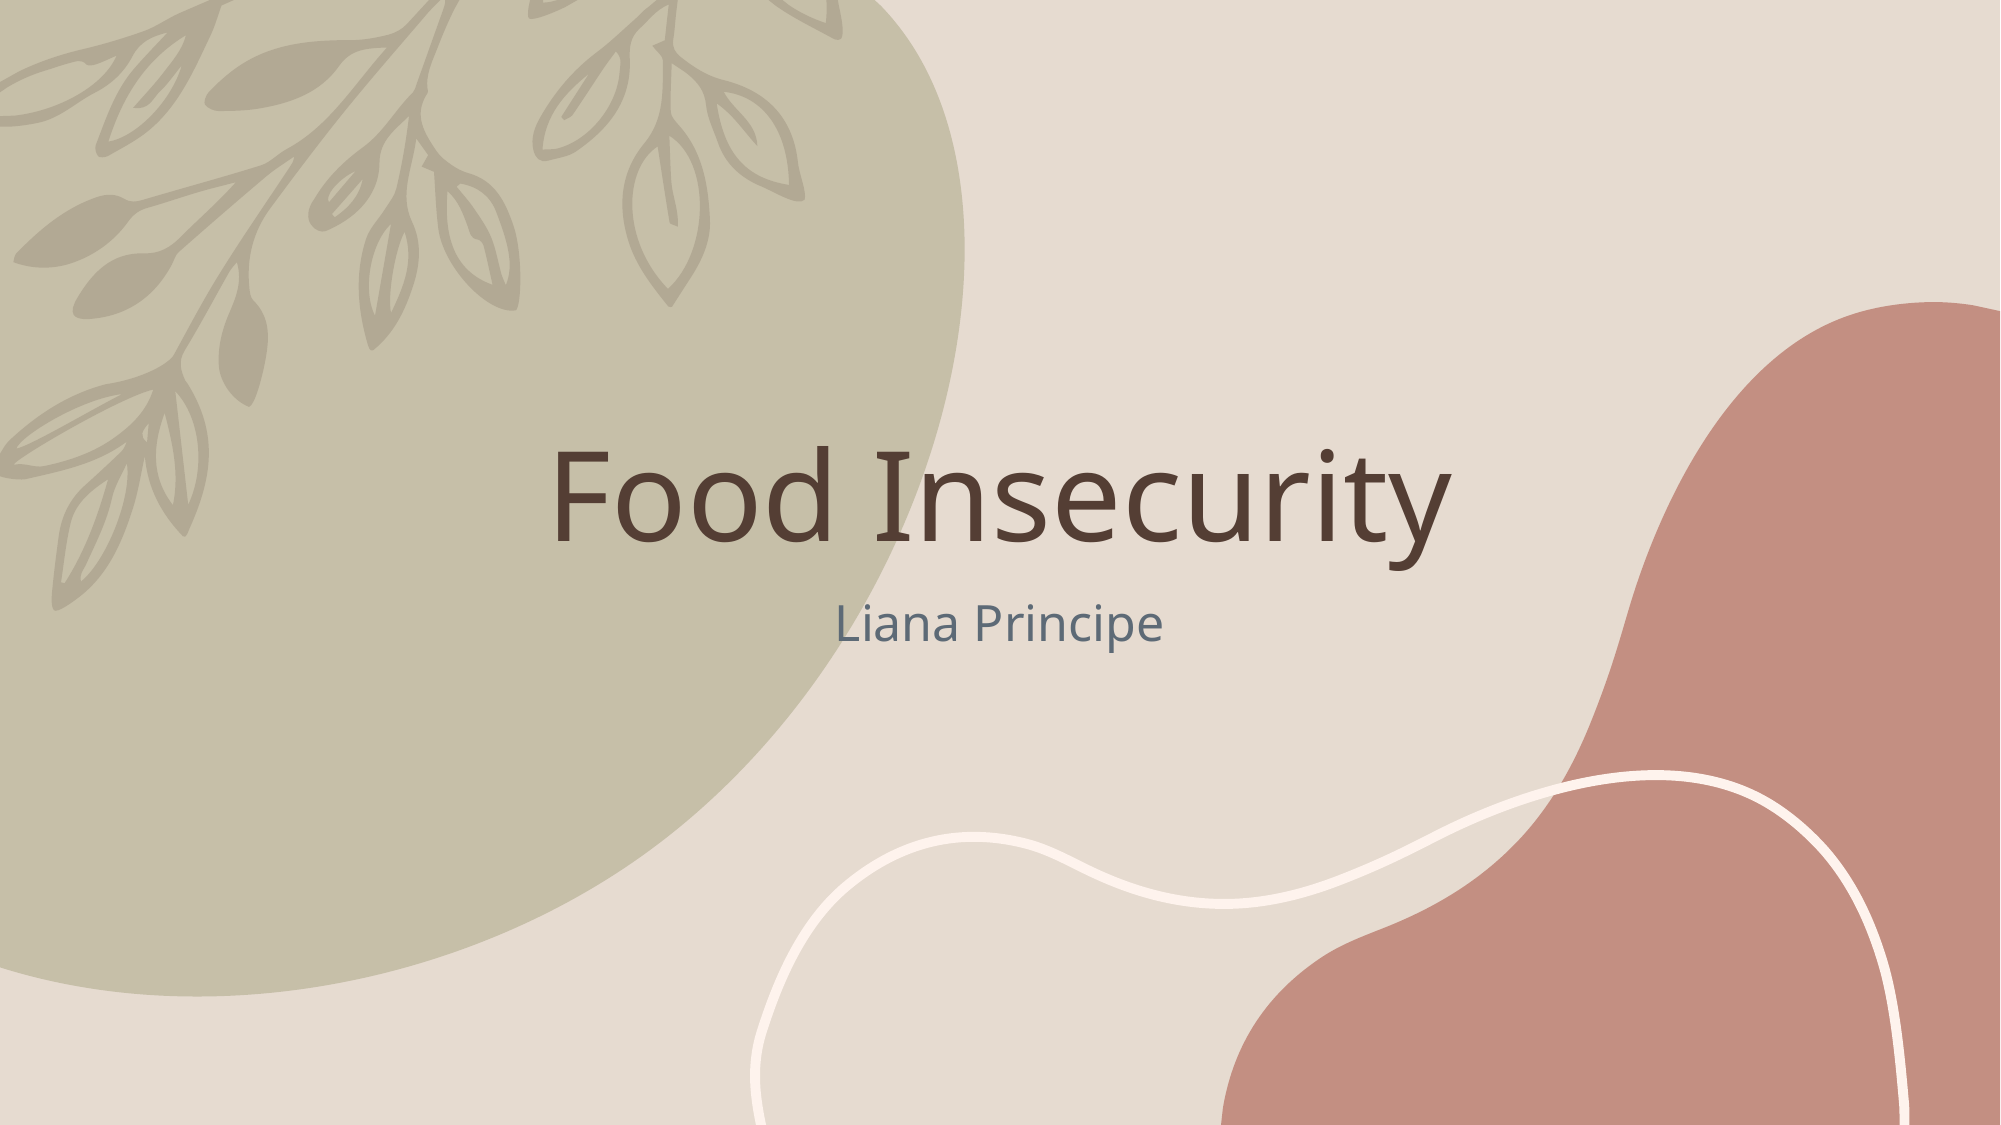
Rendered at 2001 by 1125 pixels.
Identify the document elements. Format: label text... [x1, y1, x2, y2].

title Food Insecurity [249, 184, 1750, 576]
subtitle Liana Principe [249, 590, 1750, 863]
